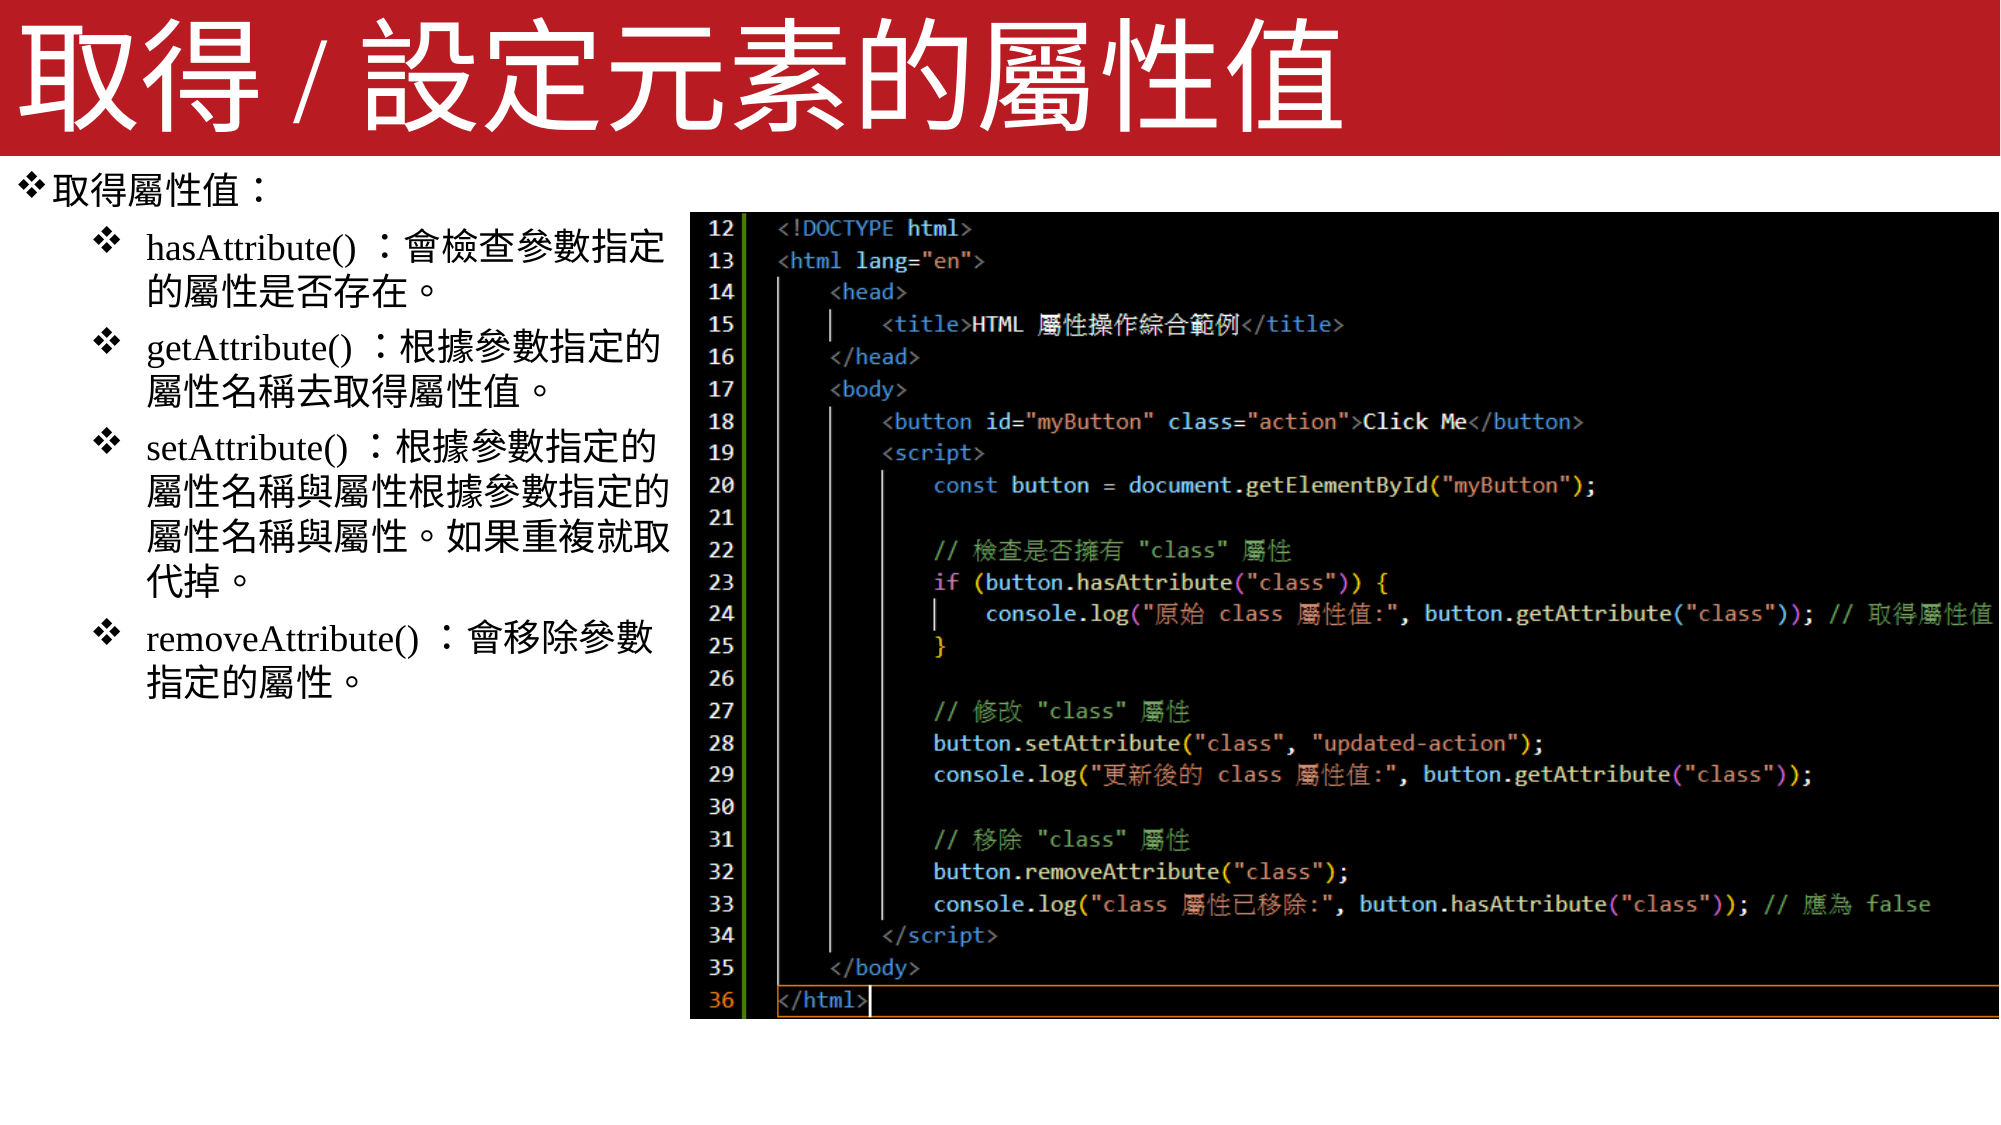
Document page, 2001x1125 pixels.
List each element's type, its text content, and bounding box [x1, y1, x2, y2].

list 取得屬性值： hasAttribute()：會檢查參數指定的屬性是否存在。 getAttribute()：根據參數指定的屬性名稱去取得屬性值。 setAttribute()：根據參數指定的屬性名稱與屬性根據參數指定的屬性名稱與屬性。如果重複就取代掉。 removeAttribute()：會移除參數指定的屬性。 [0, 159, 691, 987]
title 取得/設定元素的屬性值 [1, 0, 1727, 156]
picture [690, 212, 1999, 1019]
